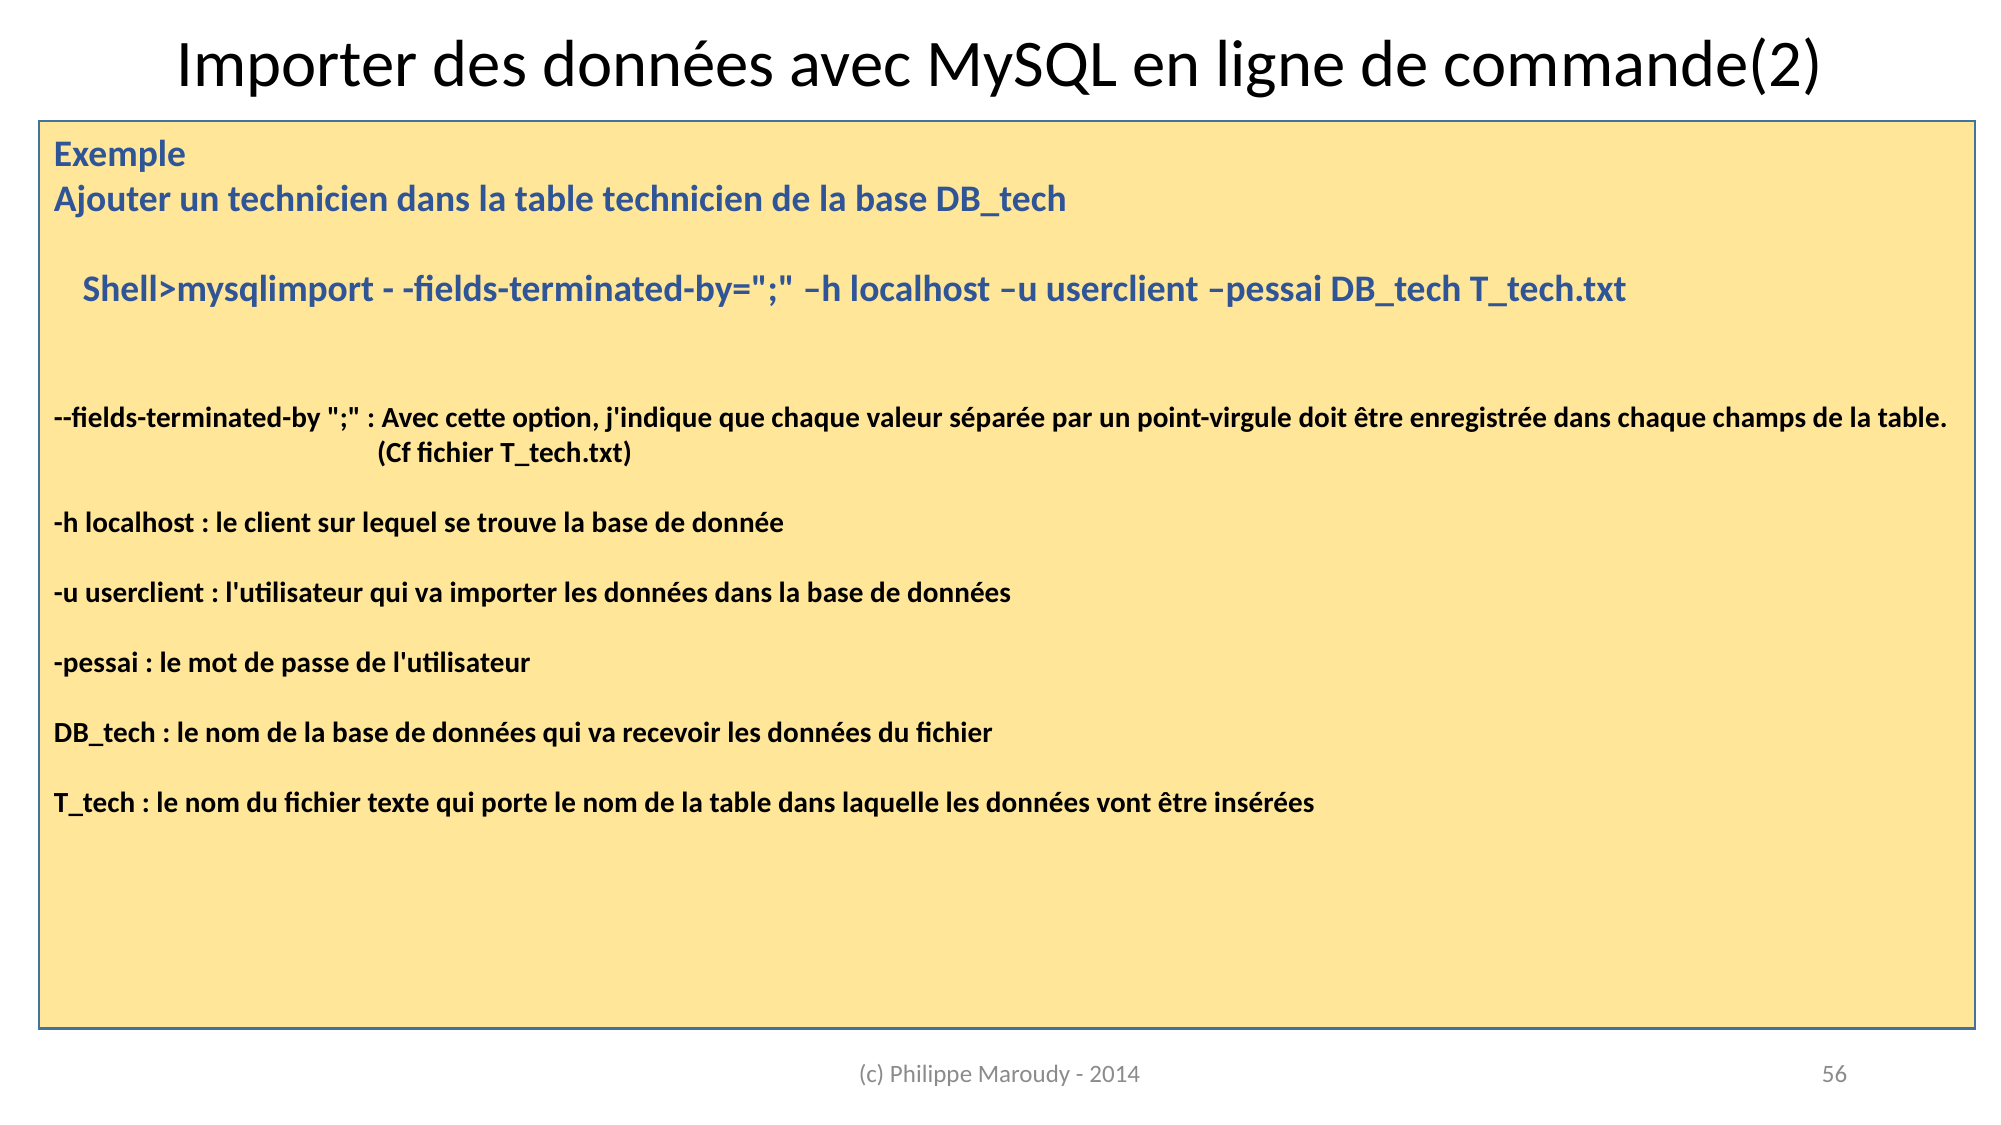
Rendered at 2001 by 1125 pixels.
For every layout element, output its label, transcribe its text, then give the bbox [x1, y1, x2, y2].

text_box Importer des données avec MySQL en ligne de commande(2) [119, 12, 1881, 108]
text_box Exemple Ajouter un technicien dans la table technicien de la base DB_tech Shell>mysqlimport - -fields-terminated-by=";" –h localhost –u userclient –pessai DB_tech T_tech.txt --fields-terminated-by ";" : Avec cette option, j'indique que chaque valeur séparée par un point-virgule doit être enregistrée dans chaque champs de la table. (Cf fichier T_tech.txt) -h localhost : le client sur lequel se trouve la base de donnée -u userclient : l'utilisateur qui va importer les données dans la base de données -pessai : le mot de passe de l'utilisateur DB_tech : le nom de la base de données qui va recevoir les données du fichier T_tech : le nom du fichier texte qui porte le nom de la table dans laquelle les données vont être insérées [38, 120, 1976, 1030]
slide_number 56 [1412, 1042, 1863, 1103]
footer (c) Philippe Maroudy - 2014 [662, 1042, 1338, 1103]
